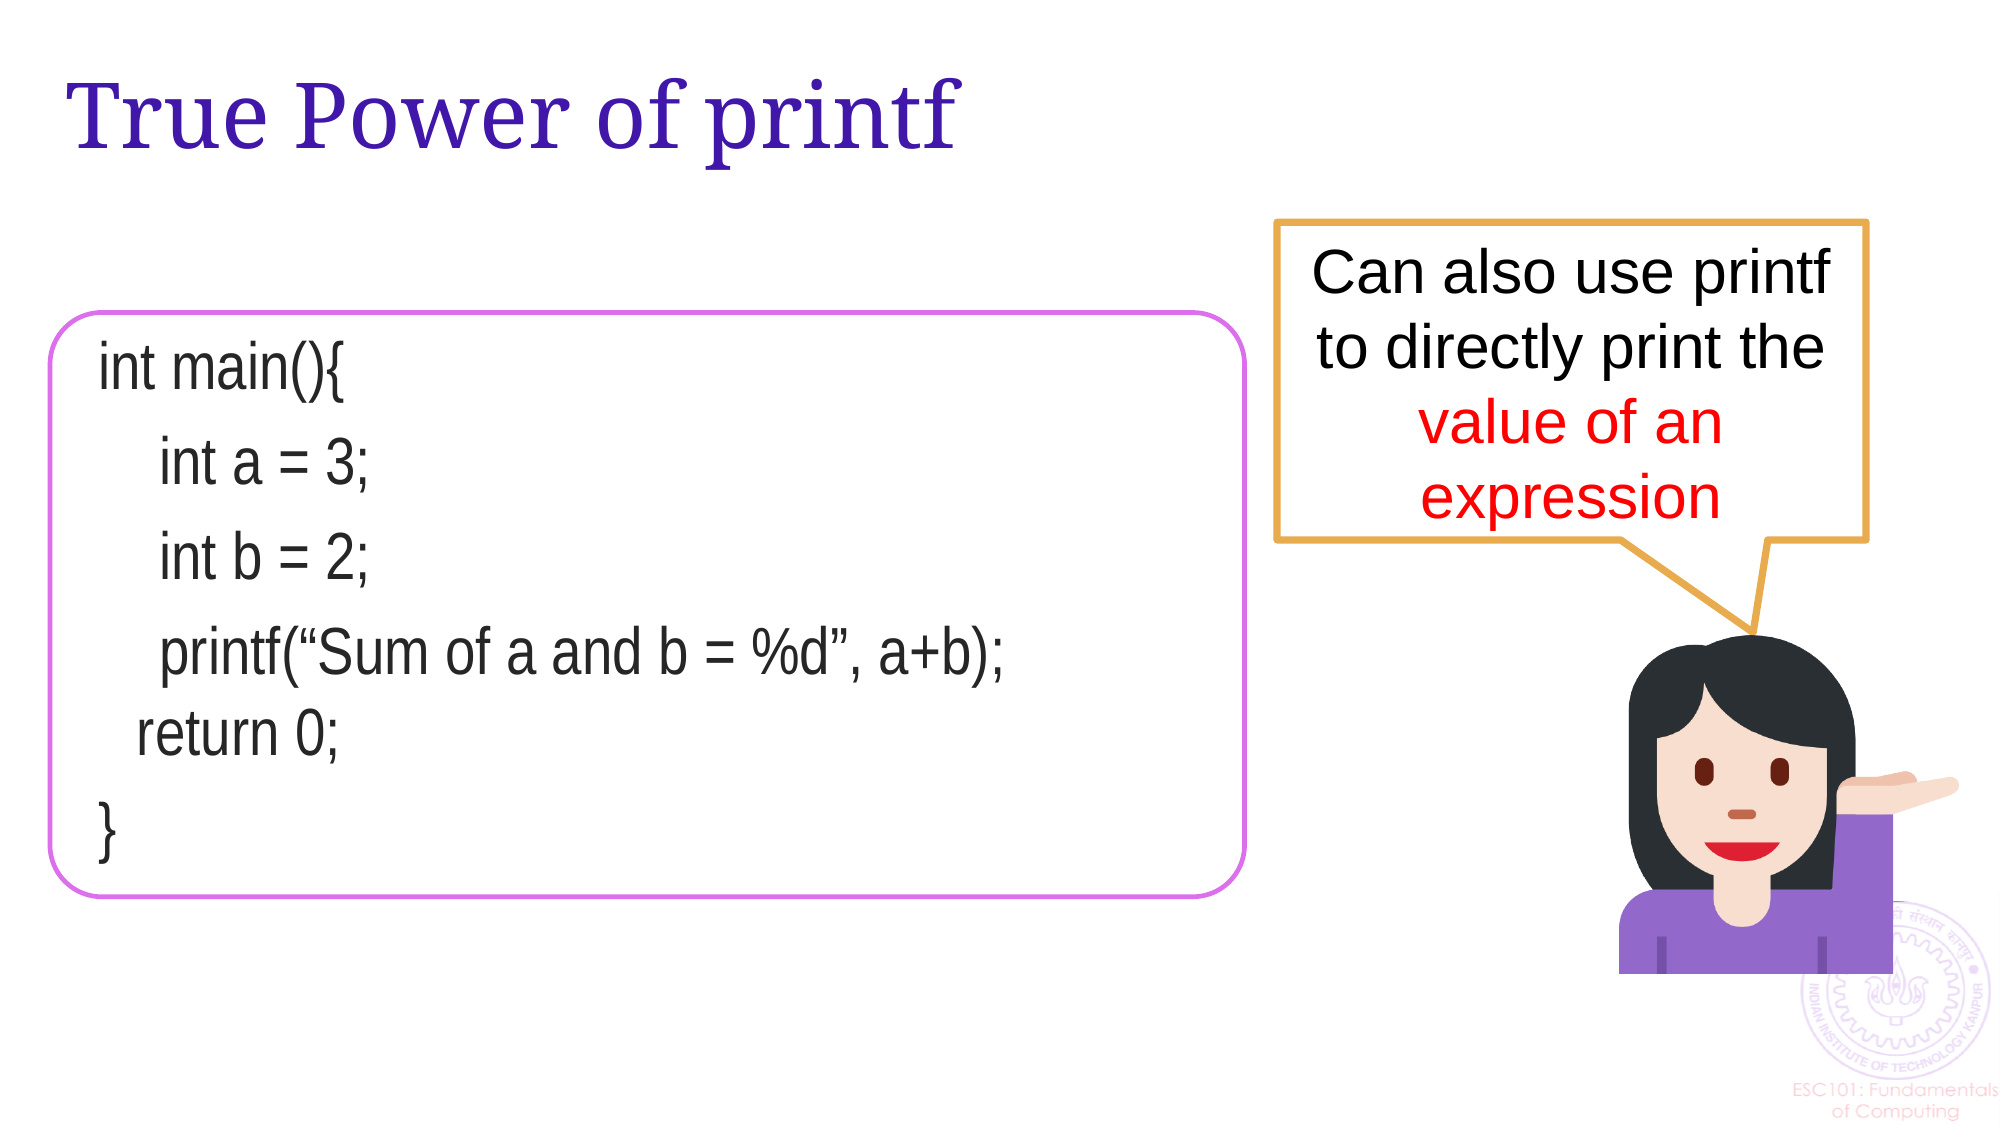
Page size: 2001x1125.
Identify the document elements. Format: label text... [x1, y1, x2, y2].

text_box Can also use printf to directly print the value of an expression [1277, 222, 1867, 633]
text_box [41, 837, 1945, 1070]
title True Power of printf [50, 50, 1850, 175]
slide_number 14 [1433, 1042, 1900, 1103]
picture [1619, 635, 2000, 1125]
text_box int main(){ int a = 3; int b = 2; printf(“Sum of a and b = %d”, a+b); return 0; } [49, 312, 1245, 897]
